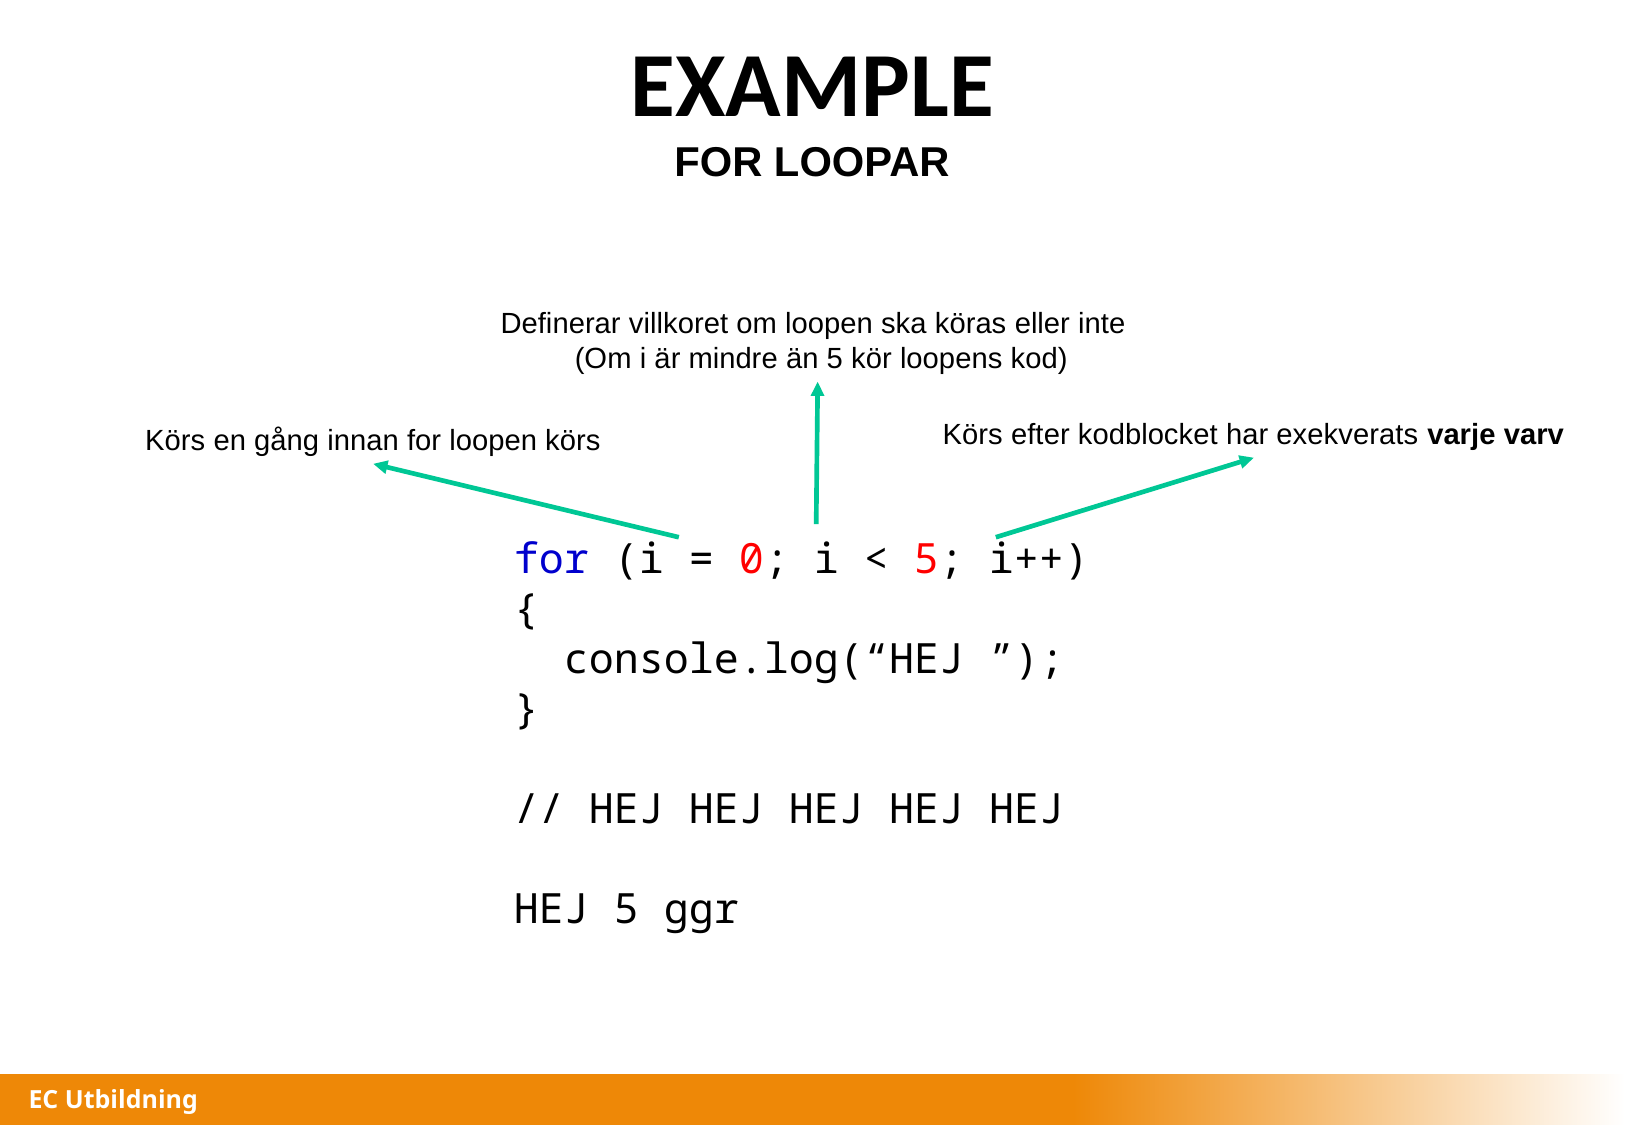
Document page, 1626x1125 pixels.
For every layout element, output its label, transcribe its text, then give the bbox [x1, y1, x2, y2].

text_box Körs efter kodblocket har exekverats varje varv [927, 408, 1580, 458]
text_box Körs en gång innan for loopen körs [130, 414, 617, 464]
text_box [373, 464, 680, 538]
text_box Definerar villkoret om loopen ska köras eller inte (Om i är mindre än 5 kör loopens kod) [485, 297, 1150, 382]
text_box for (i = 0; i < 5; i++) { console.log(“HEJ ”); } // HEJ HEJ HEJ HEJ HEJ HEJ 5 ggr [498, 524, 1134, 939]
text_box EC Utbildning [28, 1083, 551, 1114]
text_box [995, 458, 1254, 538]
text_box EXAMPLE [73, 14, 1552, 145]
text_box FOR LOOPAR [659, 127, 965, 192]
